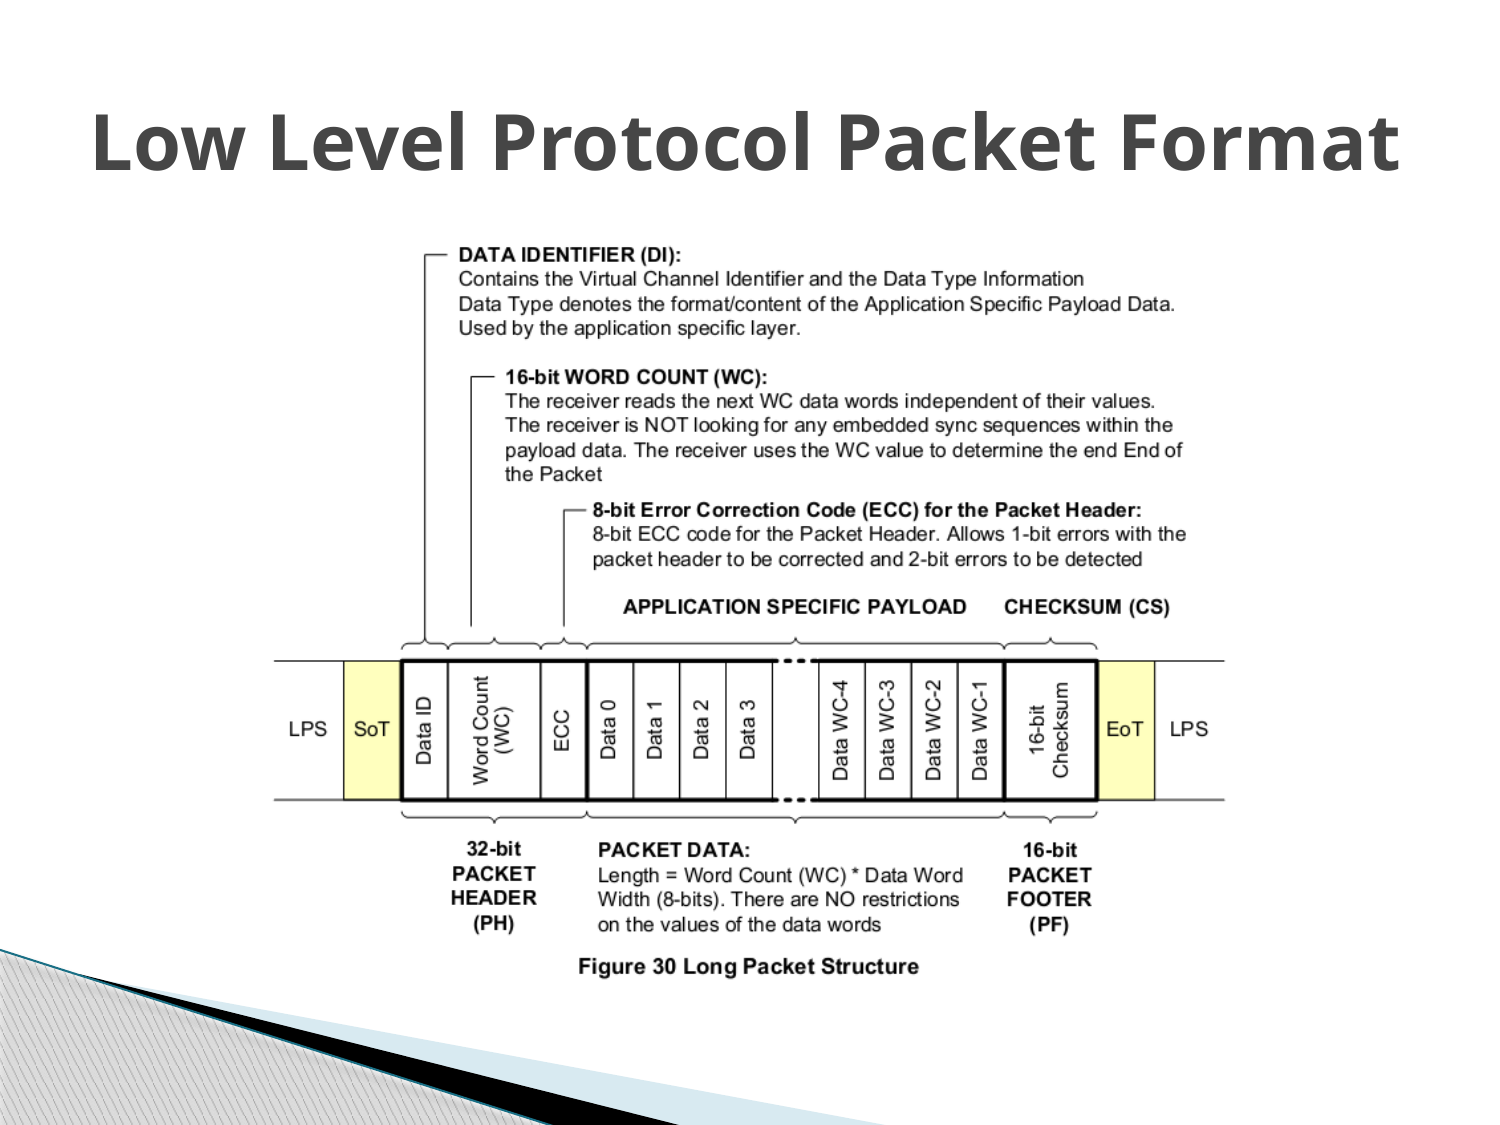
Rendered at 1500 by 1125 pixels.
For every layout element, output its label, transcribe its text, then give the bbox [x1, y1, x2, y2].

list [253, 242, 1247, 986]
title Low Level Protocol Packet Format [75, 45, 1425, 233]
